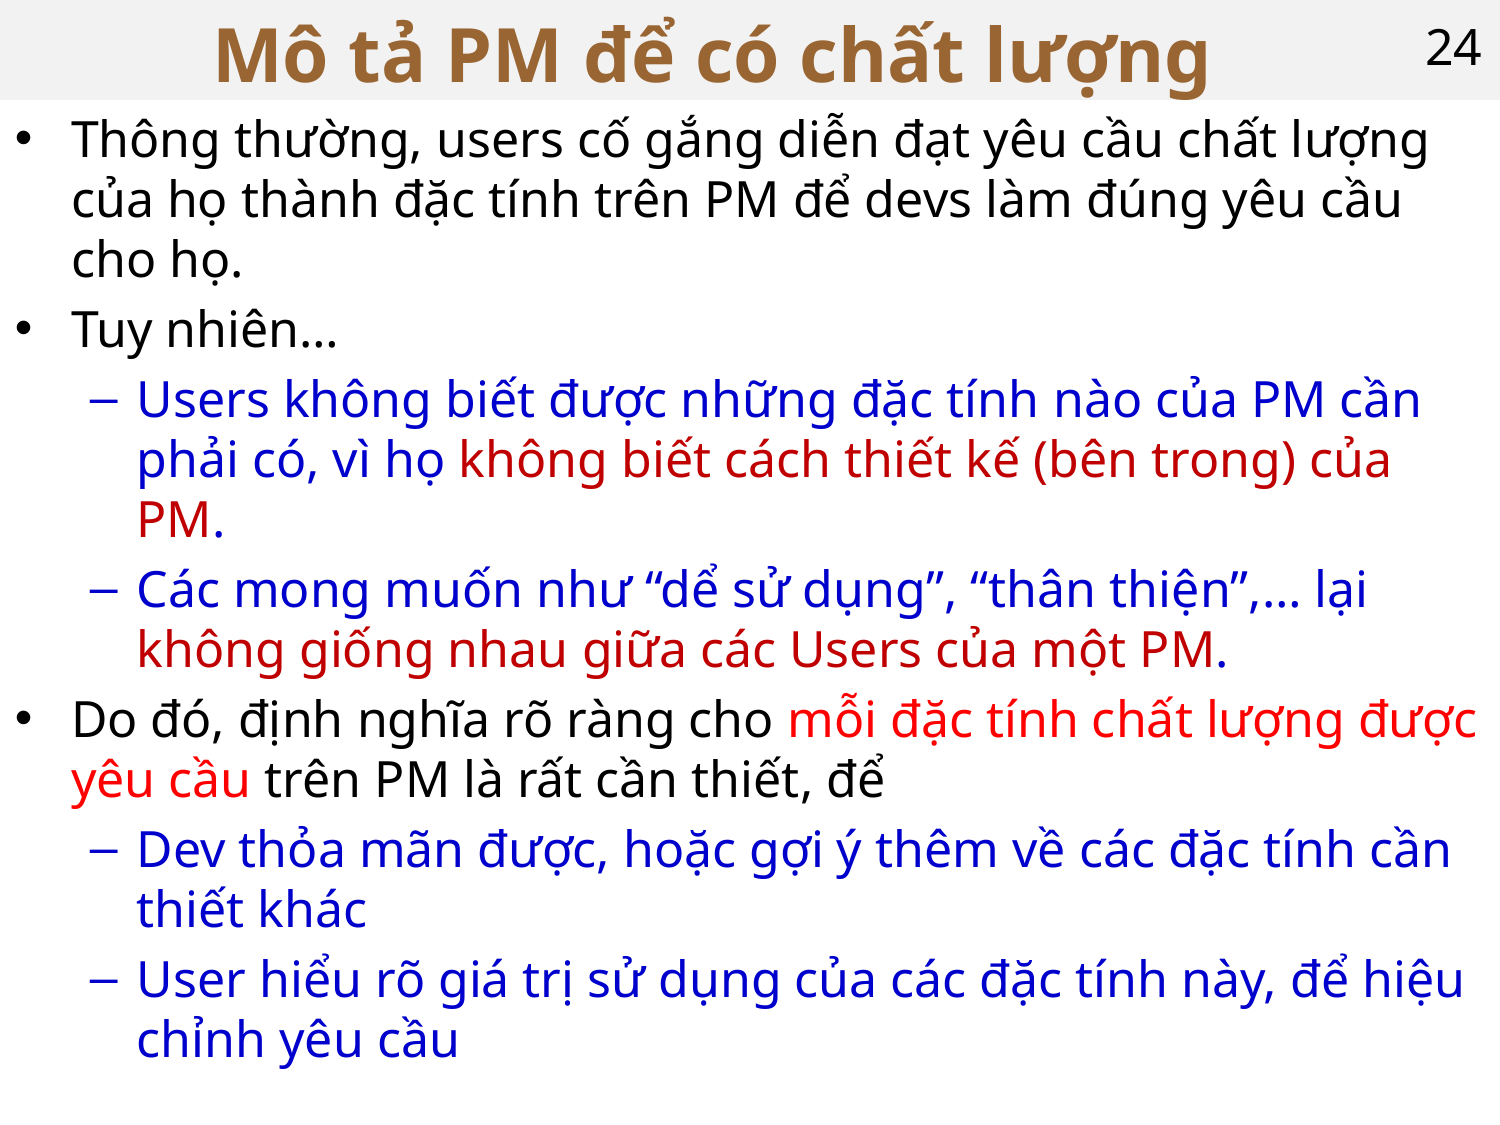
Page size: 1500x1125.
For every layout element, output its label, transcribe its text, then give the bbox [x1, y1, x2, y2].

list Thông thường, users cố gắng diễn đạt yêu cầu chất lượng của họ thành đặc tính trên PM để devs làm đúng yêu cầu cho họ. Tuy nhiên… Users không biết được những đặc tính nào của PM cần phải có, vì họ không biết cách thiết kế (bên trong) của PM. Các mong muốn như “dể sử dụng”, “thân thiện”,… lại không giống nhau giữa các Users của một PM. Do đó, định nghĩa rõ ràng cho mỗi đặc tính chất lượng được yêu cầu trên PM là rất cần thiết, để Dev thỏa mãn được, hoặc gợi ý thêm về các đặc tính cần thiết khác User hiểu rõ giá trị sử dụng của các đặc tính này, để hiệu chỉnh yêu cầu Các mô hình chất lượng PM ra đời là để làm việc này. [0, 99, 1500, 1125]
title Mô tả PM để có chất lượng [0, 0, 1425, 99]
slide_number 24 [1425, 0, 1500, 100]
